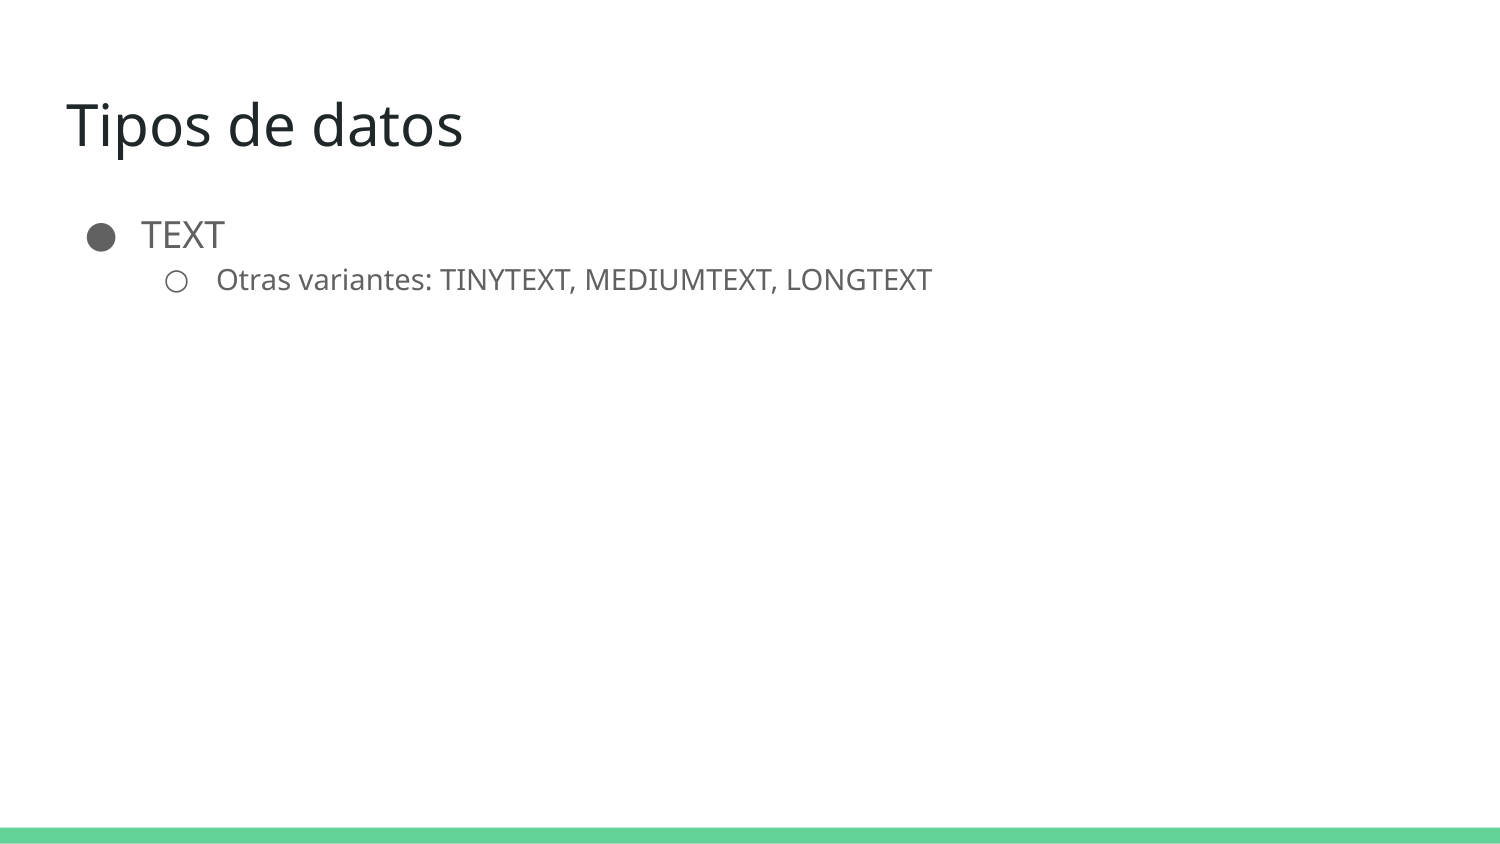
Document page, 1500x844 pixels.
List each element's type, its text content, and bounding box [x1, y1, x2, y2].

title Tipos de datos [51, 72, 1449, 167]
list TEXT Otras variantes: TINYTEXT, MEDIUMTEXT, LONGTEXT [51, 189, 1449, 750]
